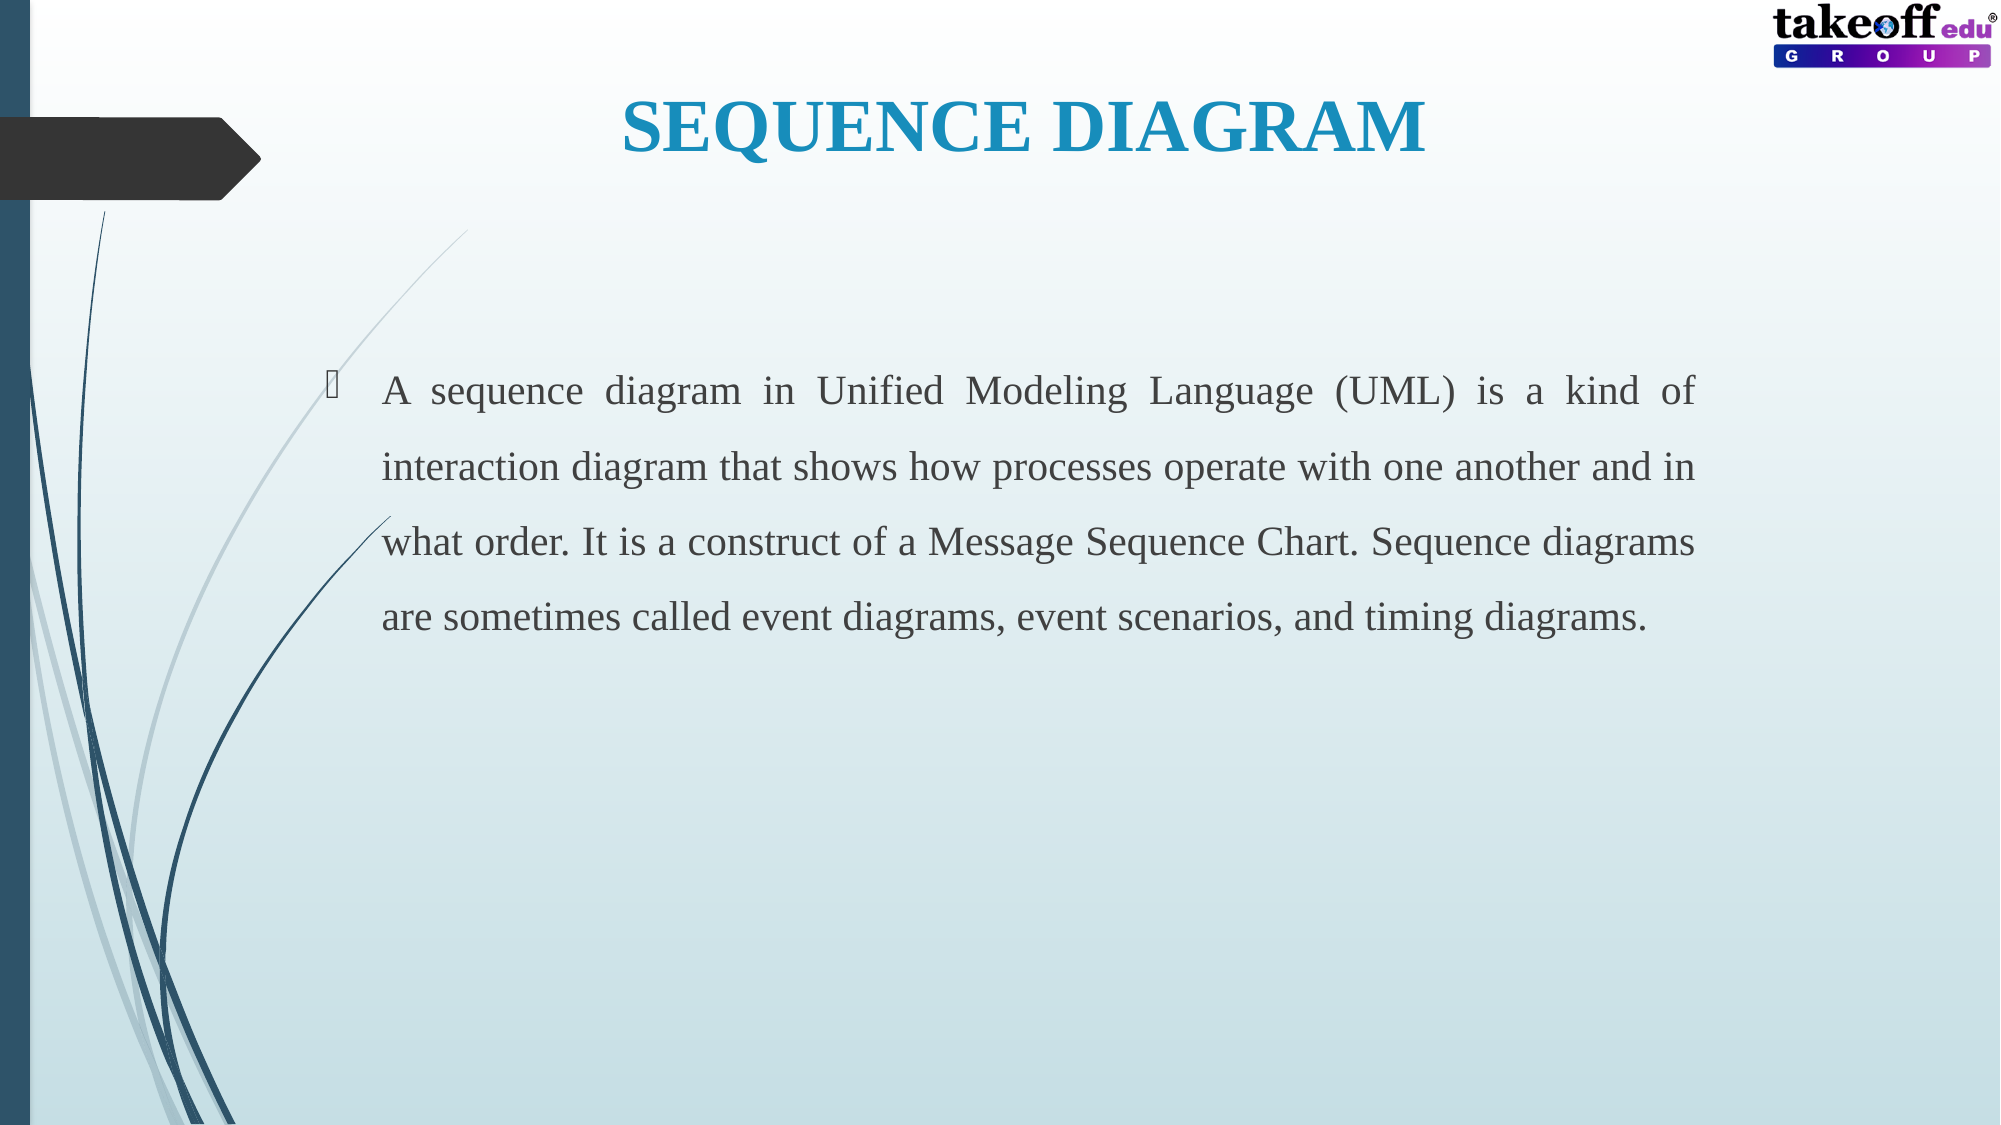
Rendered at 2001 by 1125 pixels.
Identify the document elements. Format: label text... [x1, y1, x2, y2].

list A sequence diagram in Unified Modeling Language (UML) is a kind of interaction diagram that shows how processes operate with one another and in what order. It is a construct of a Message Sequence Chart. Sequence diagrams are sometimes called event diagrams, event scenarios, and timing diagrams. [310, 330, 1713, 767]
title SEQUENCE DIAGRAM [293, 68, 1756, 279]
picture [1770, 0, 2000, 77]
